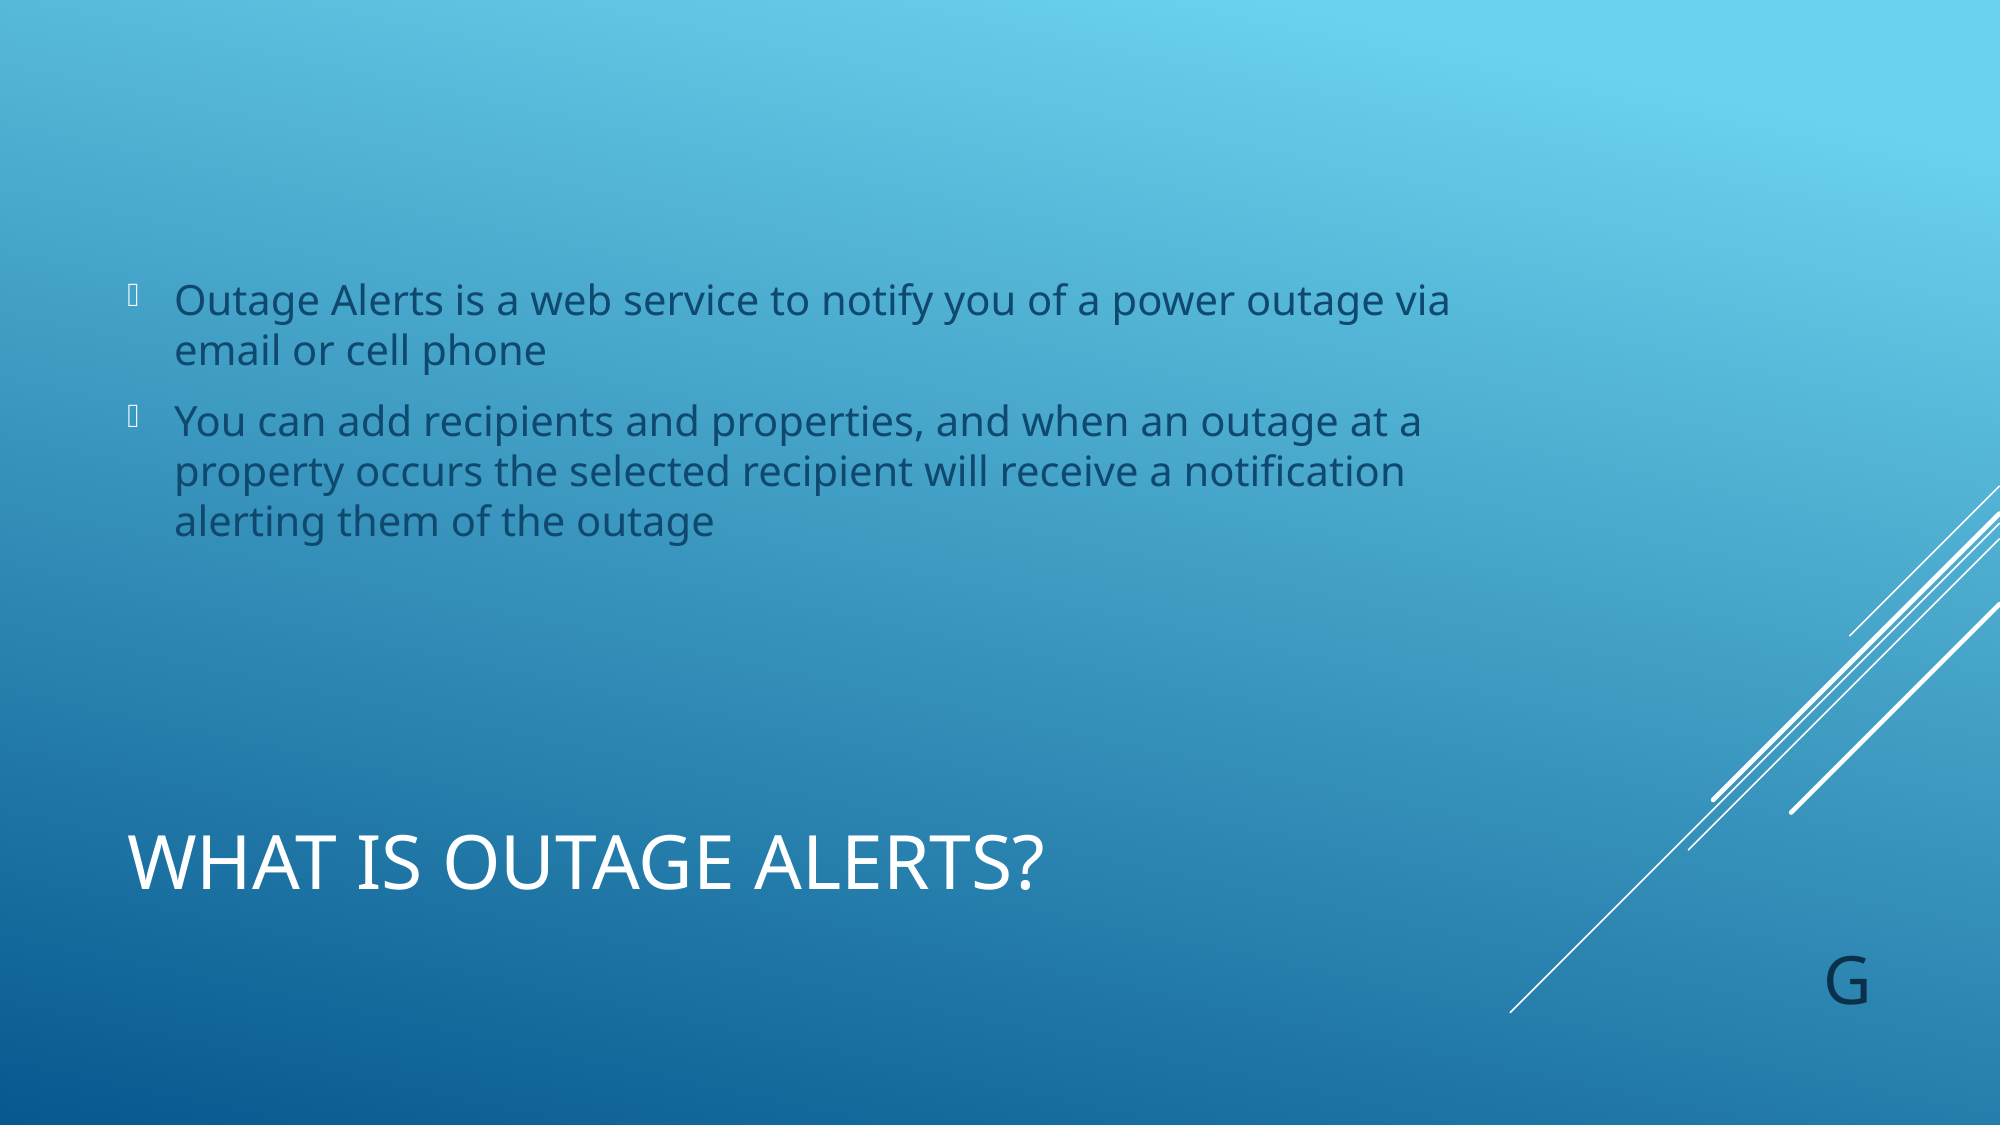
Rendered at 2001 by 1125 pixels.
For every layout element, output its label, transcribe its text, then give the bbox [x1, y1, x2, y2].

slide_number G [1700, 915, 1888, 1025]
title What is outage Alerts? [112, 736, 1513, 984]
list Outage Alerts is a web service to notify you of a power outage via email or cell phone You can add recipients and properties, and when an outage at a property occurs the selected recipient will receive a notification alerting them of the outage [112, 112, 1513, 706]
